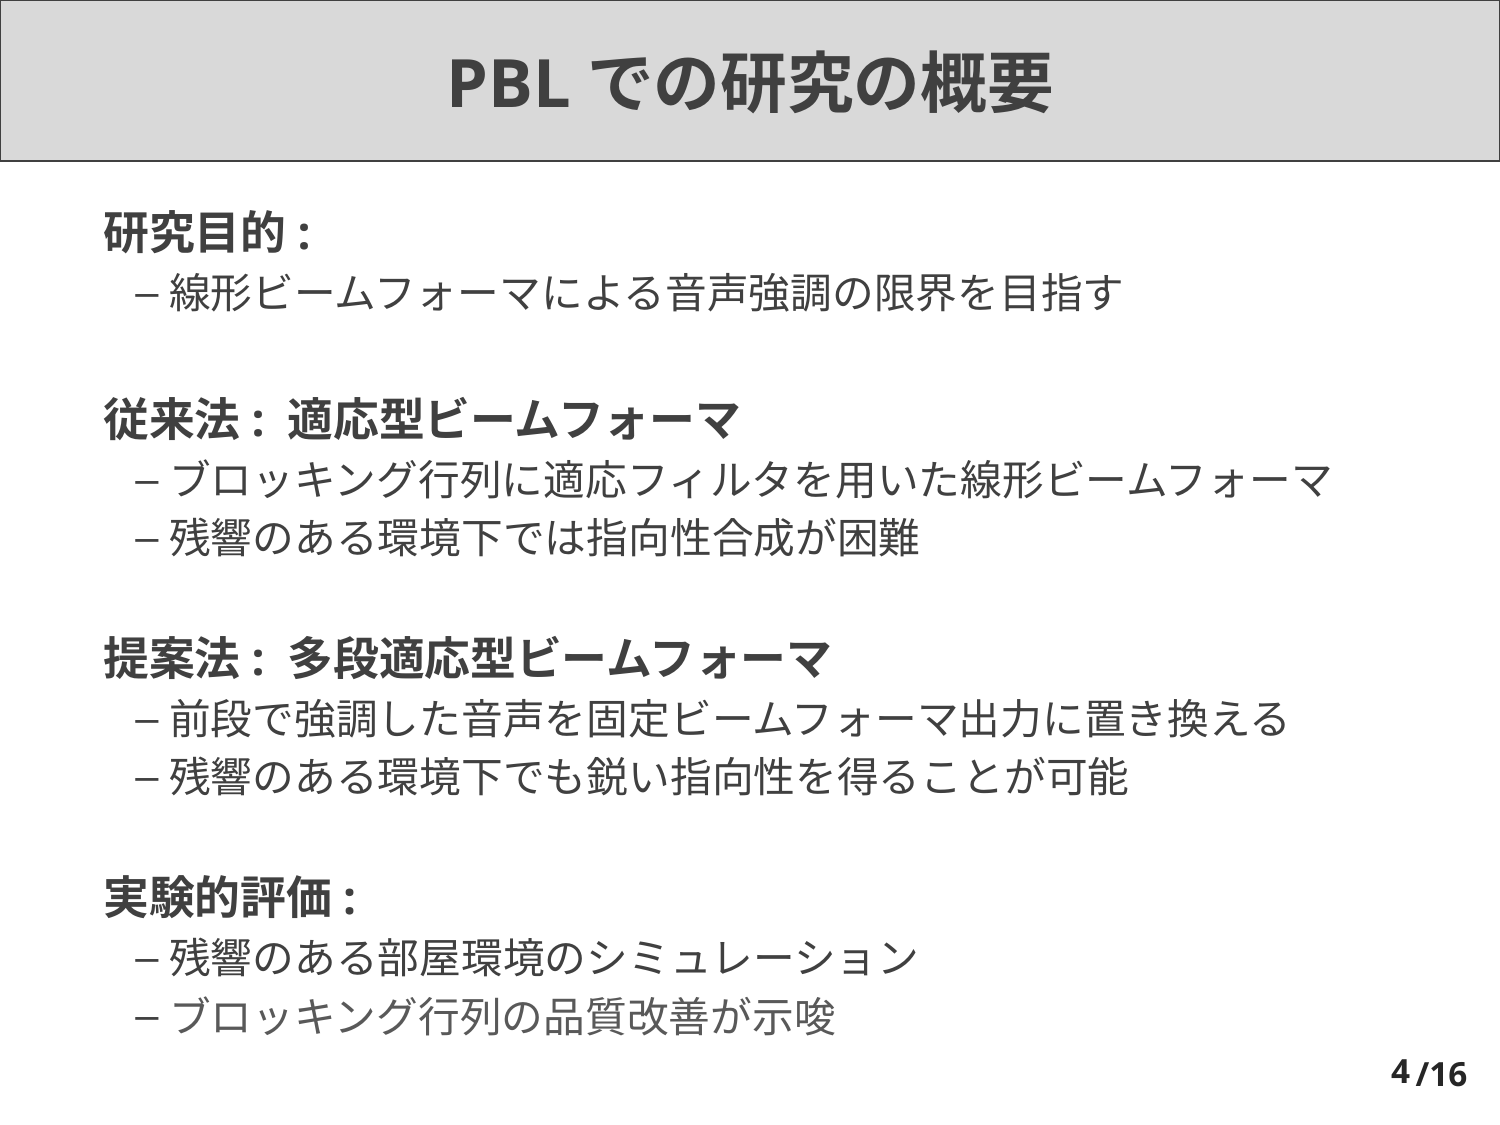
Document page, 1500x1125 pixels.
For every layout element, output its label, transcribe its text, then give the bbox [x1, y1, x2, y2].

list 研究目的: 線形ビームフォーマによる音声強調の限界を目指す 従来法: 適応型ビームフォーマ ブロッキング行列に適応フィルタを用いた線形ビームフォーマ 残響のある環境下では指向性合成が困難 提案法: 多段適応型ビームフォーマ 前段で強調した音声を固定ビームフォーマ出力に置き換える 残響のある環境下でも鋭い指向性を得ることが可能 実験的評価: 残響のある部屋環境のシミュレーション ブロッキング行列の品質改善が示唆 [41, 196, 1459, 1089]
title PBLでの研究の概要 [41, 24, 1460, 150]
slide_number 4 [1293, 1042, 1425, 1103]
